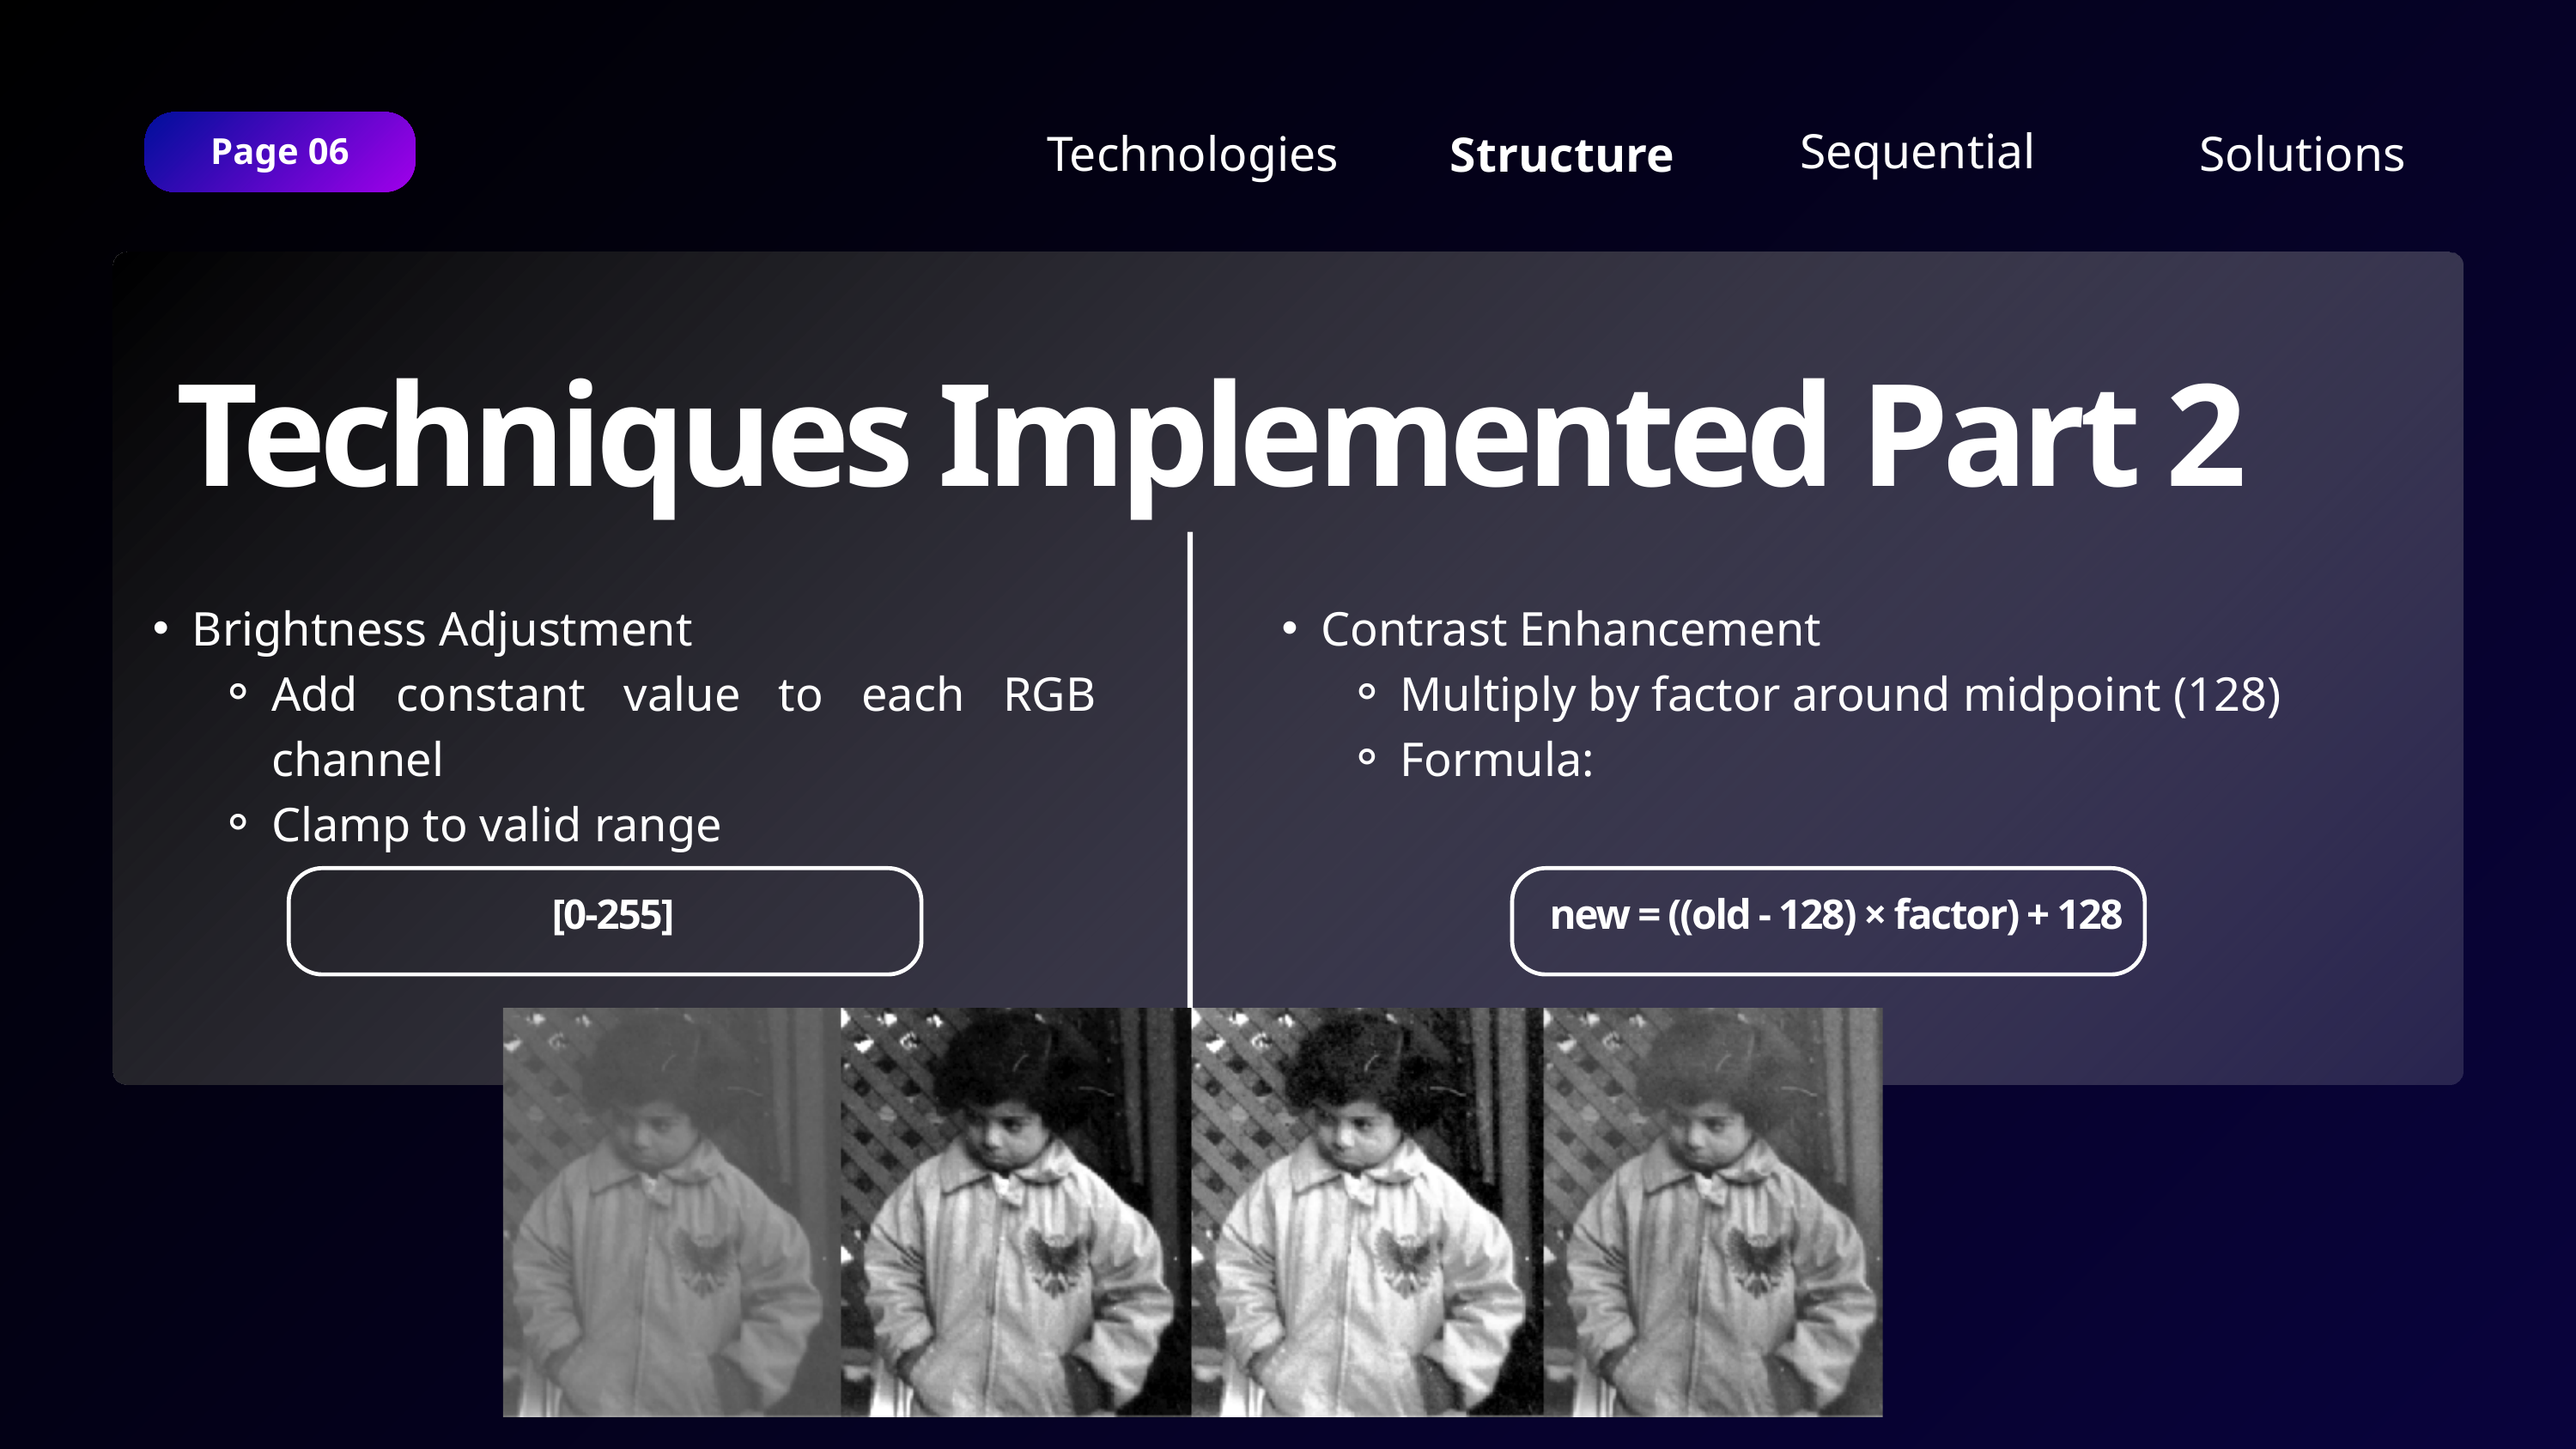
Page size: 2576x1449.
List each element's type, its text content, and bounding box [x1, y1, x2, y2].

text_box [288, 868, 922, 975]
text_box Structure [1384, 114, 1740, 182]
text_box Technologies [1000, 114, 1384, 181]
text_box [1511, 868, 2146, 975]
text_box Solutions [2095, 114, 2510, 181]
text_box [112, 252, 2464, 1085]
text_box [502, 1094, 1883, 1417]
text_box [144, 112, 416, 192]
text_box Sequential [1739, 111, 2096, 179]
